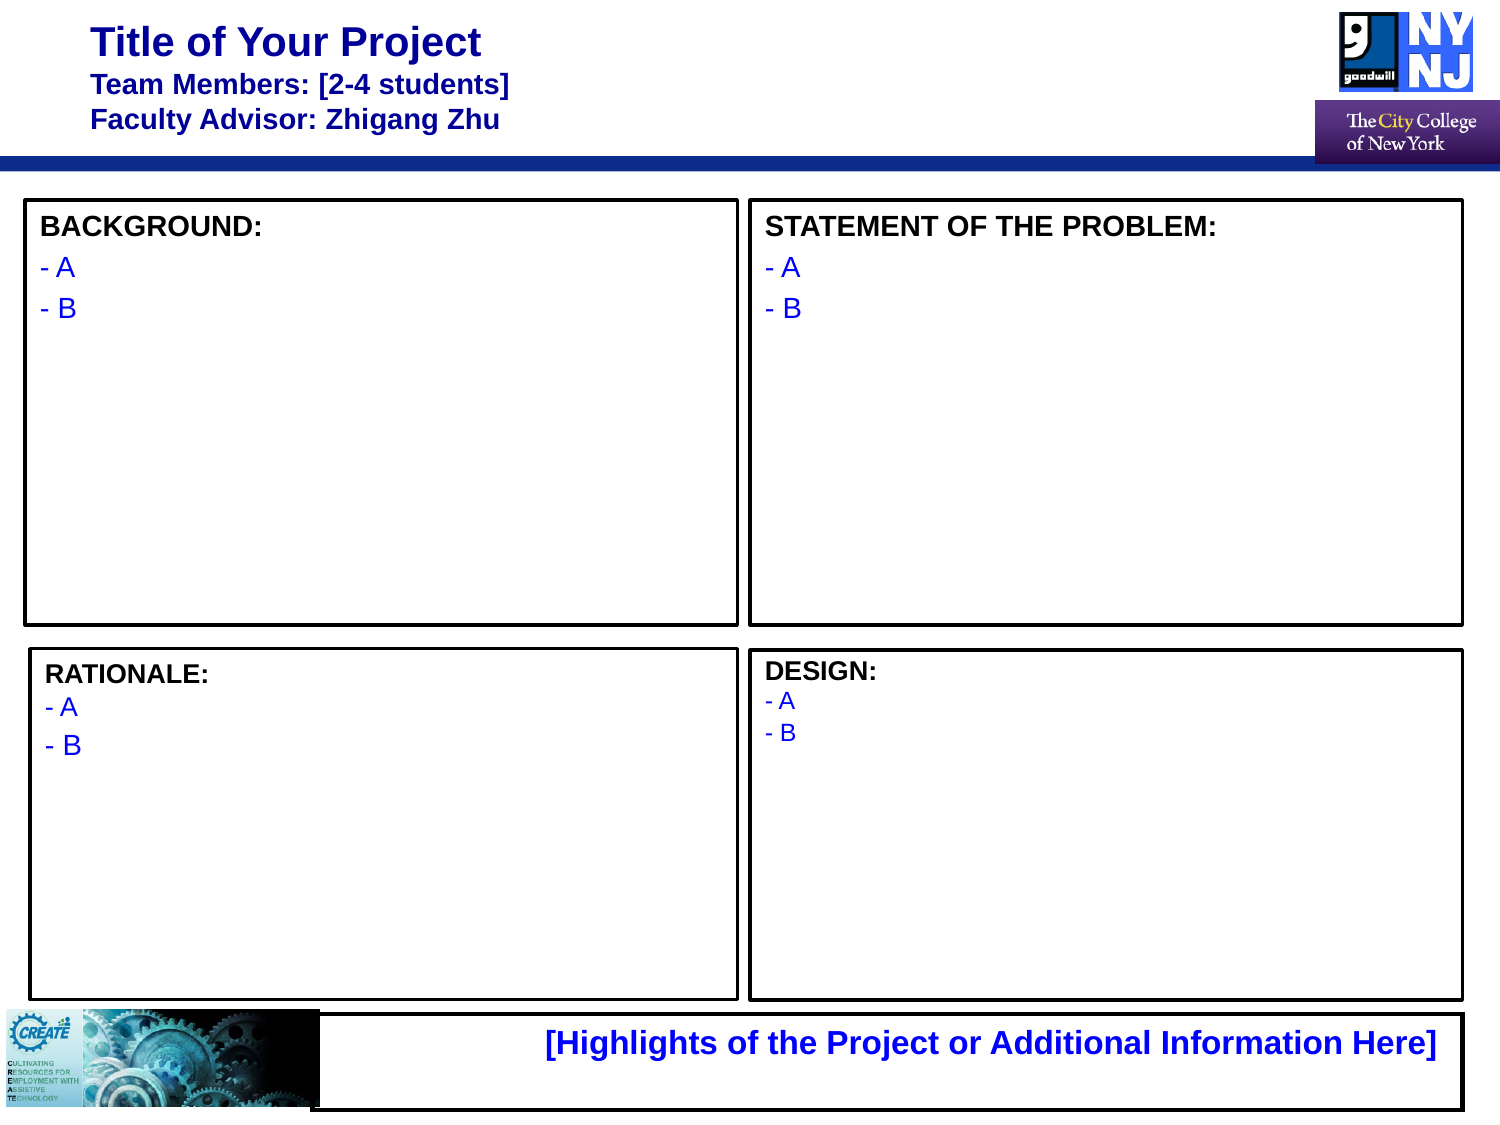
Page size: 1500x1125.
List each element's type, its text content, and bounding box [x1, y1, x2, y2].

picture [3, 1009, 320, 1107]
text_box BACKGROUND: - A - B [24, 200, 738, 625]
text_box [Highlights of the Project or Additional Information Here] [312, 1014, 1463, 1110]
picture [1425, 12, 1474, 92]
text_box RATIONALE: - A - B [30, 648, 738, 1000]
text_box STATEMENT OF THE PROBLEM: - A - B [750, 200, 1463, 625]
text_box DESIGN: - A - B [750, 650, 1463, 1000]
picture [1425, 100, 1500, 164]
title Title of Your Project Team Members: [2-4 students] Faculty Advisor: Zhigang Zhu [75, 0, 1425, 175]
